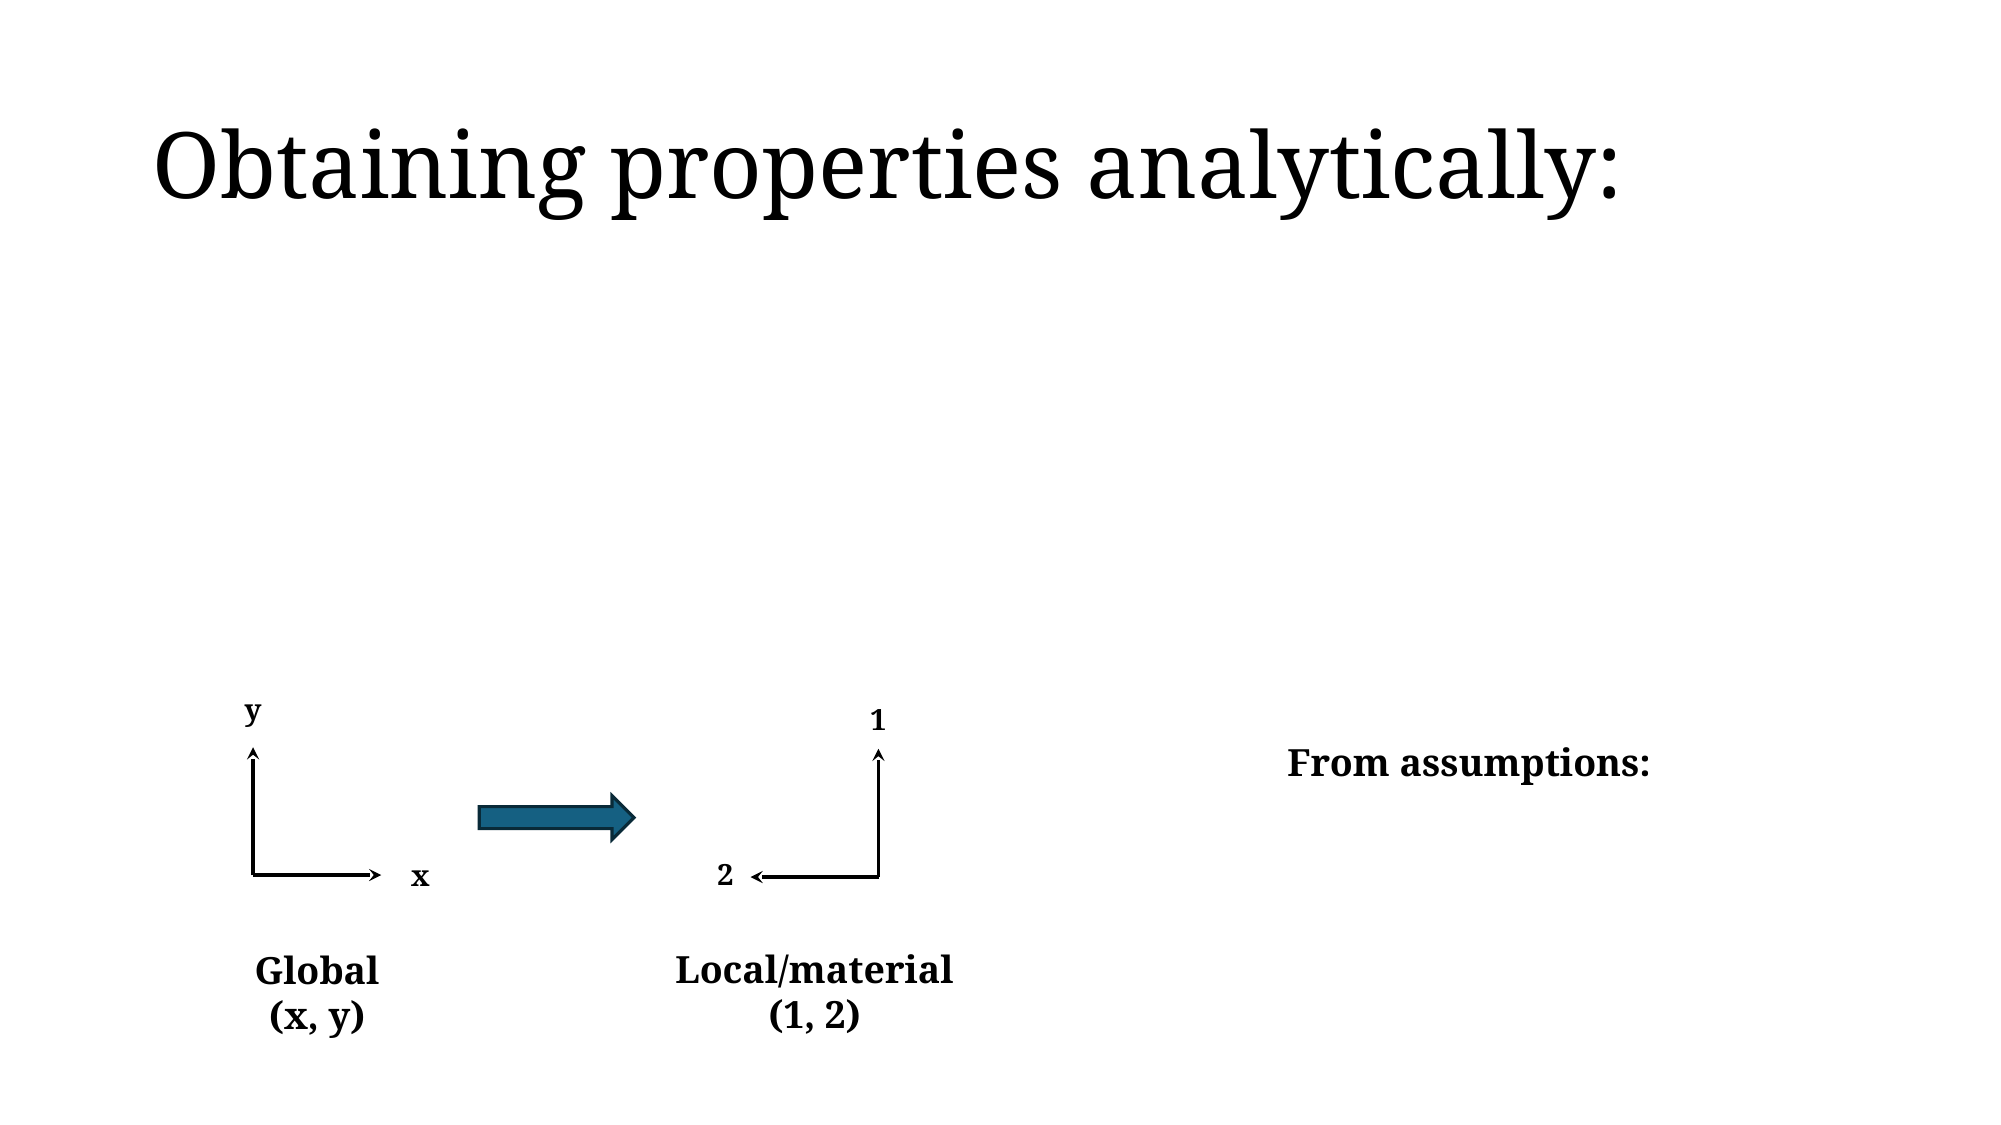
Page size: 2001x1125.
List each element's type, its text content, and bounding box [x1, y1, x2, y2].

text_box 1 [833, 693, 924, 744]
text_box Local/material (1, 2) [650, 939, 979, 1044]
text_box y [208, 684, 298, 734]
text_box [750, 748, 880, 878]
text_box [477, 791, 637, 844]
text_box x [375, 849, 466, 900]
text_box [252, 746, 382, 876]
text_box Global (x, y) [169, 939, 466, 1045]
text_box 2 [680, 849, 771, 899]
